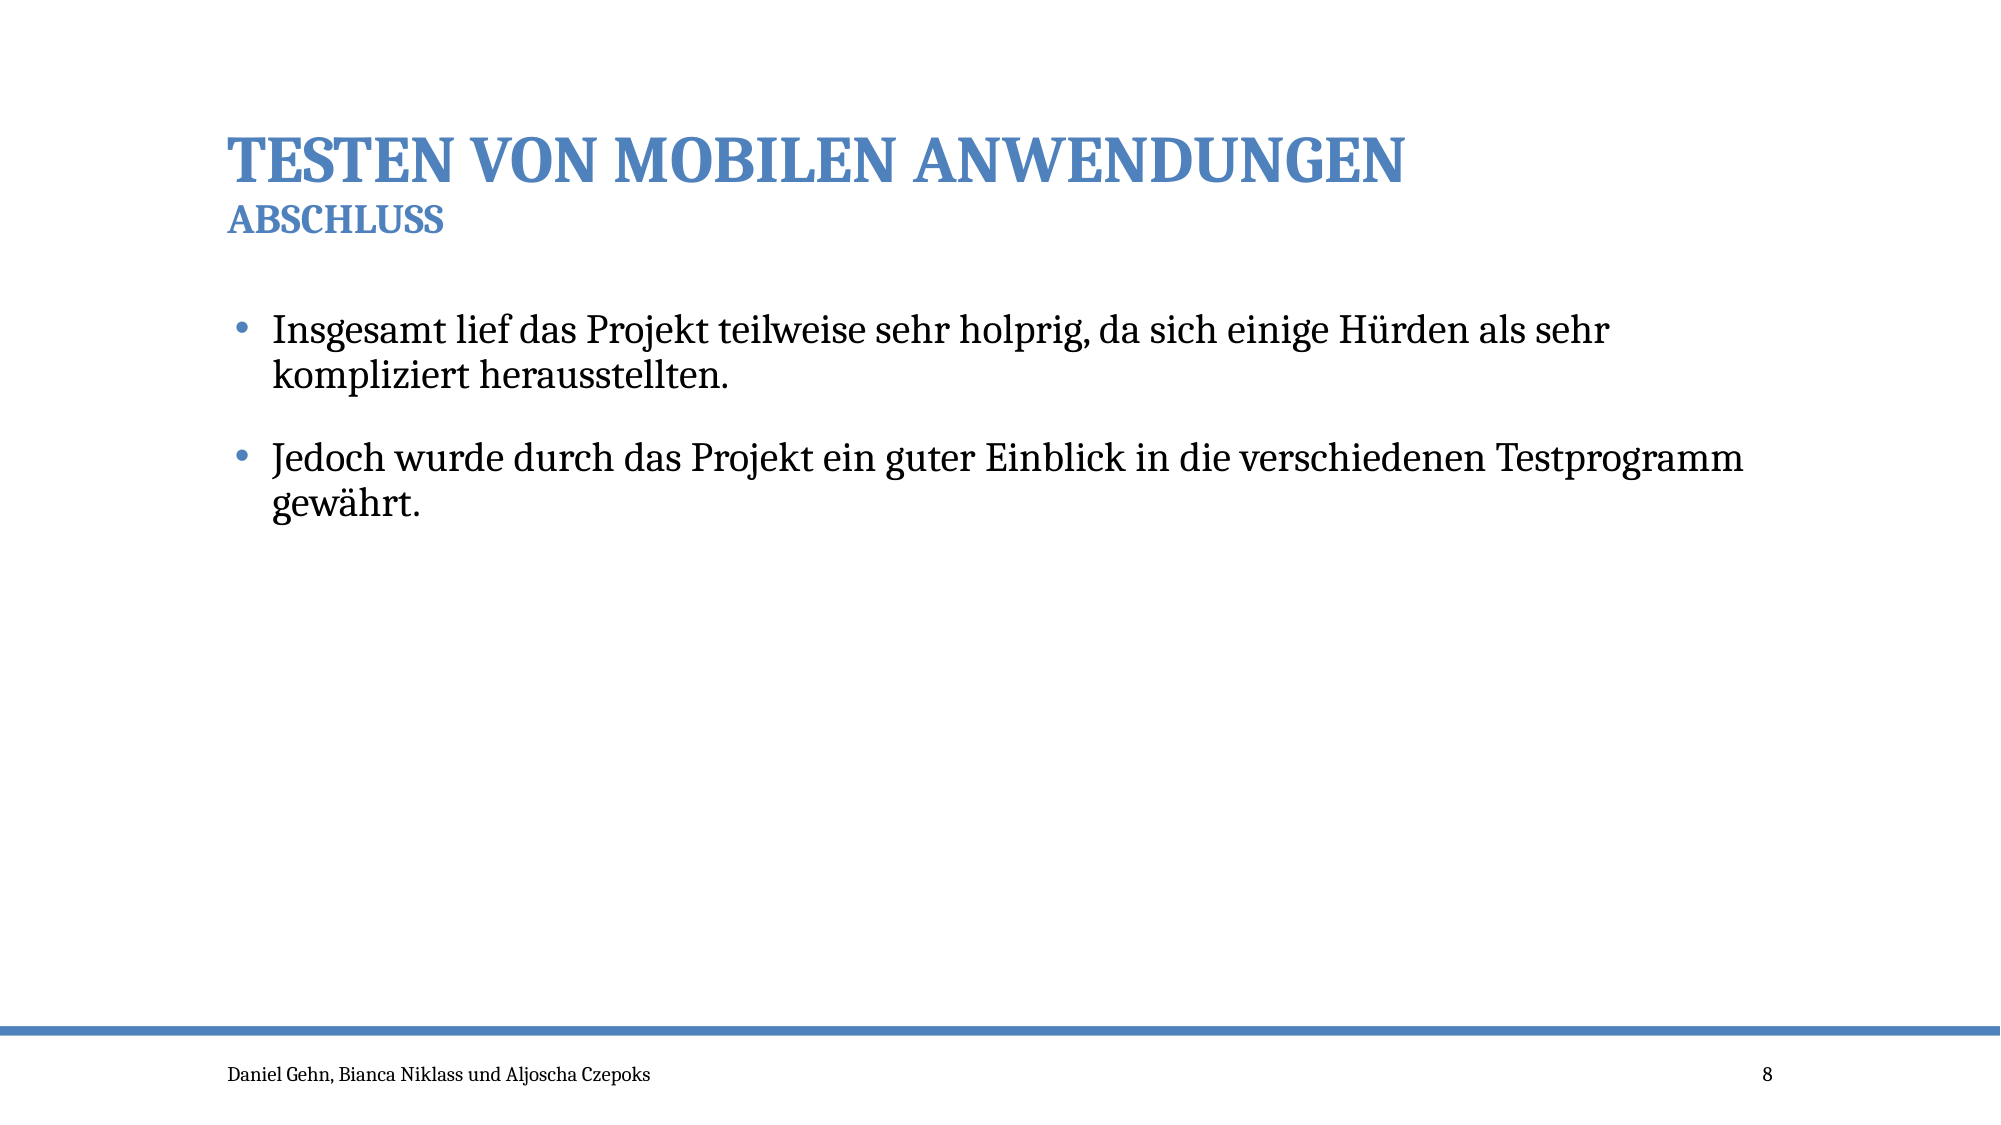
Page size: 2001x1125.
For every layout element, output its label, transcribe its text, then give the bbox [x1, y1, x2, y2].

list Insgesamt lief das Projekt teilweise sehr holprig, da sich einige Hürden als sehr kompliziert herausstellten. Jedoch wurde durch das Projekt ein guter Einblick in die verschiedenen Testprogramm gewährt. [212, 299, 1788, 975]
slide_number 8 [1672, 1053, 1788, 1093]
footer Daniel Gehn, Bianca Niklass und Aljoscha Czepoks [212, 1053, 1063, 1093]
title Testen von mobilen Anwendungen Abschluss [212, 62, 1788, 250]
